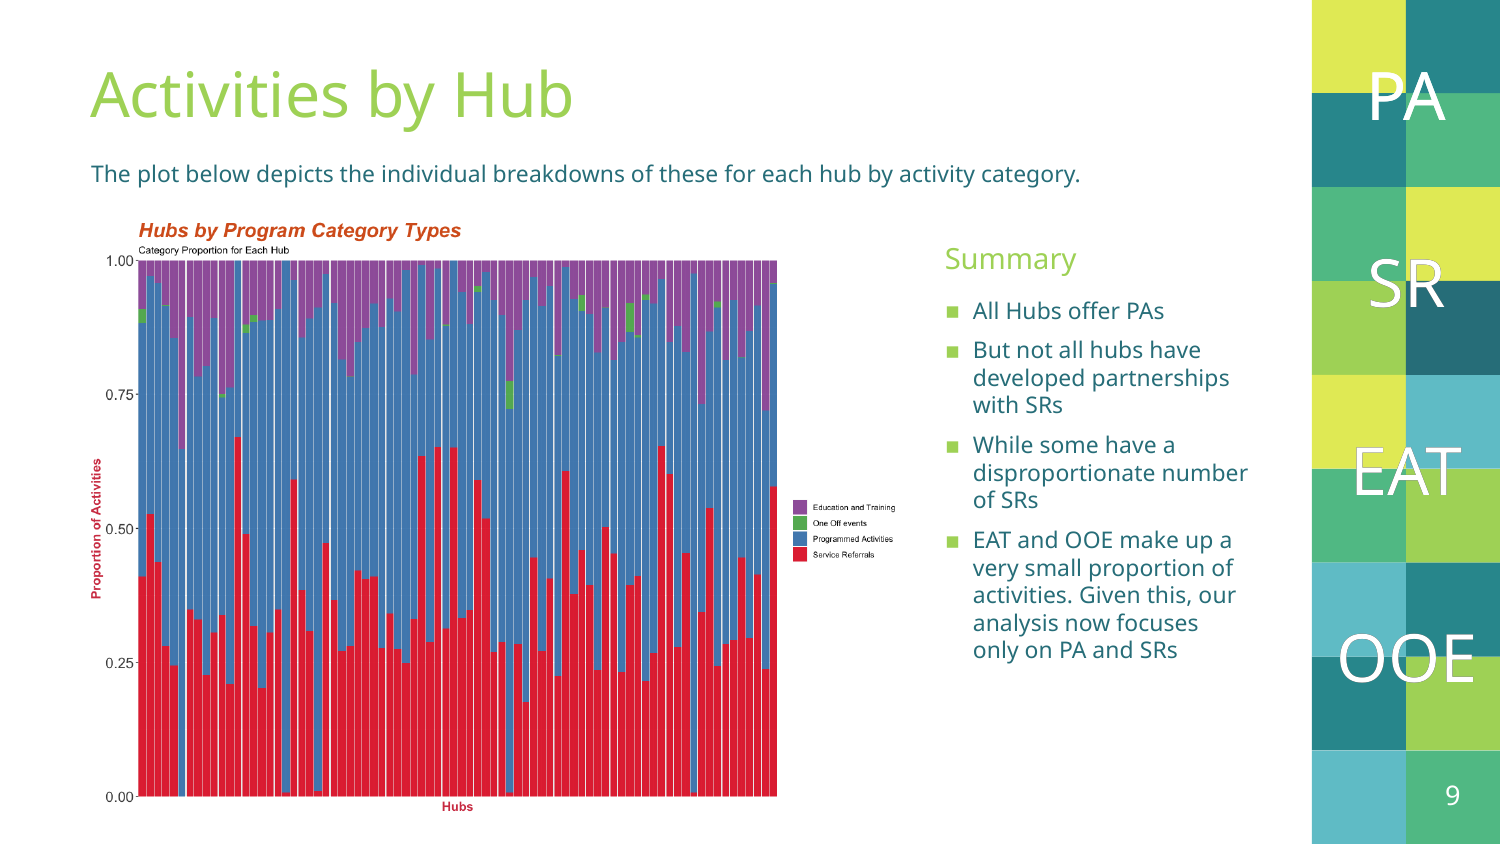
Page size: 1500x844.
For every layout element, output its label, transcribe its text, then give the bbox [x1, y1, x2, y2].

text_box EAT [1311, 375, 1500, 563]
list The plot below depicts the individual breakdowns of these for each hub by activity category. [75, 144, 1102, 211]
list Summary All Hubs offer PAs But not all hubs have developed partnerships with SRs While some have a disproportionate number of SRs EAT and OOE make up a very small proportion of activities. Given this, our analysis now focuses only on PA and SRs [929, 225, 1266, 713]
text_box SR [1311, 186, 1500, 375]
text_box OOE [1311, 563, 1500, 750]
slide_number 9 [1405, 750, 1500, 844]
title Activities by Hub [75, 4, 1127, 145]
text_box PA [1311, 0, 1500, 186]
picture [86, 216, 905, 818]
